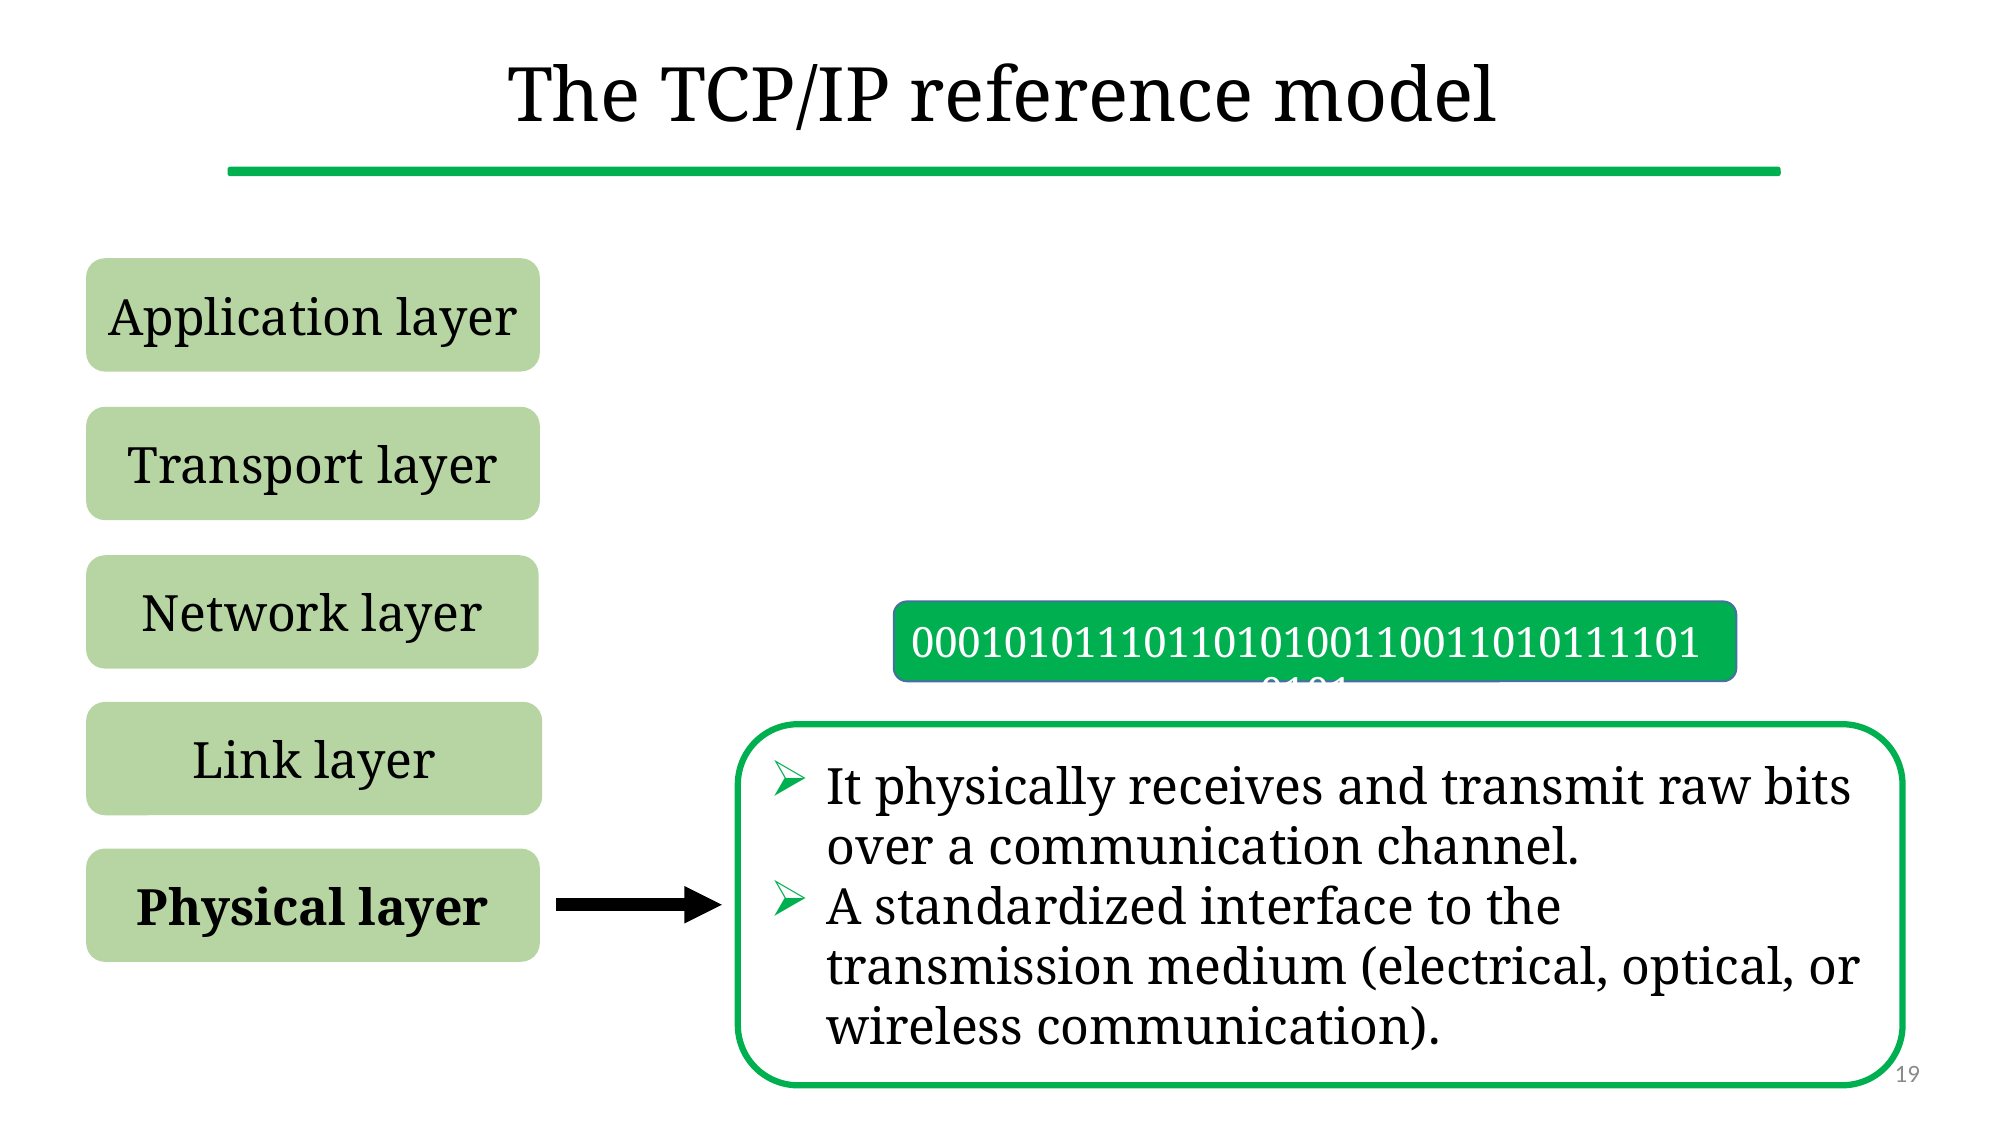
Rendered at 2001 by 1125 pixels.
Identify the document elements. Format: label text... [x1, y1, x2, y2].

text_box Application layer [86, 258, 540, 372]
text_box Network layer [86, 555, 539, 669]
text_box [894, 600, 1738, 683]
text_box Physical layer [86, 848, 540, 962]
text_box Link layer [86, 701, 543, 816]
text_box It physically receives and transmit raw bits over a communication channel. A standardized interface to the transmission medium (electrical, optical, or wireless communication). [736, 723, 1904, 1087]
slide_number 19 [1412, 1042, 1936, 1103]
title The TCP/IP reference model [70, 26, 1936, 168]
text_box 00010101110110101001100110101111010101 [893, 608, 1719, 724]
text_box Transport layer [86, 406, 540, 521]
